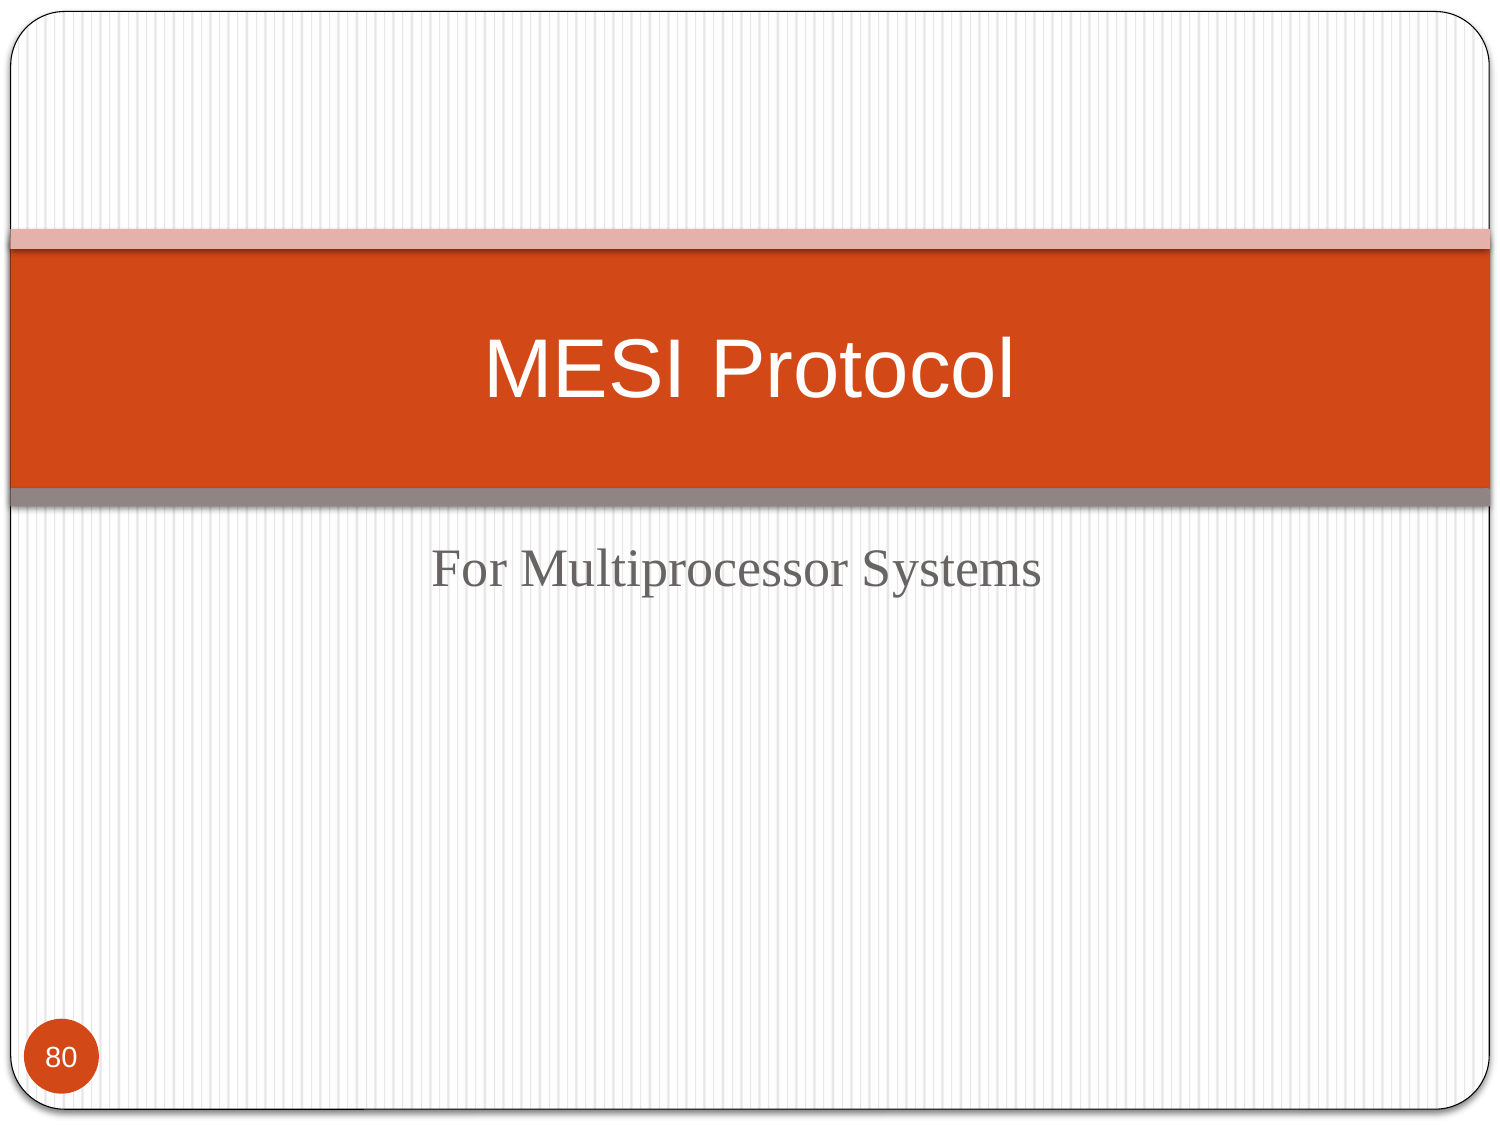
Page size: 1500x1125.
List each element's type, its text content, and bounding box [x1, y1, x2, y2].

slide_number 80 [23, 1018, 99, 1094]
title MESI Protocol [75, 247, 1425, 489]
subtitle For Multiprocessor Systems [212, 525, 1263, 788]
